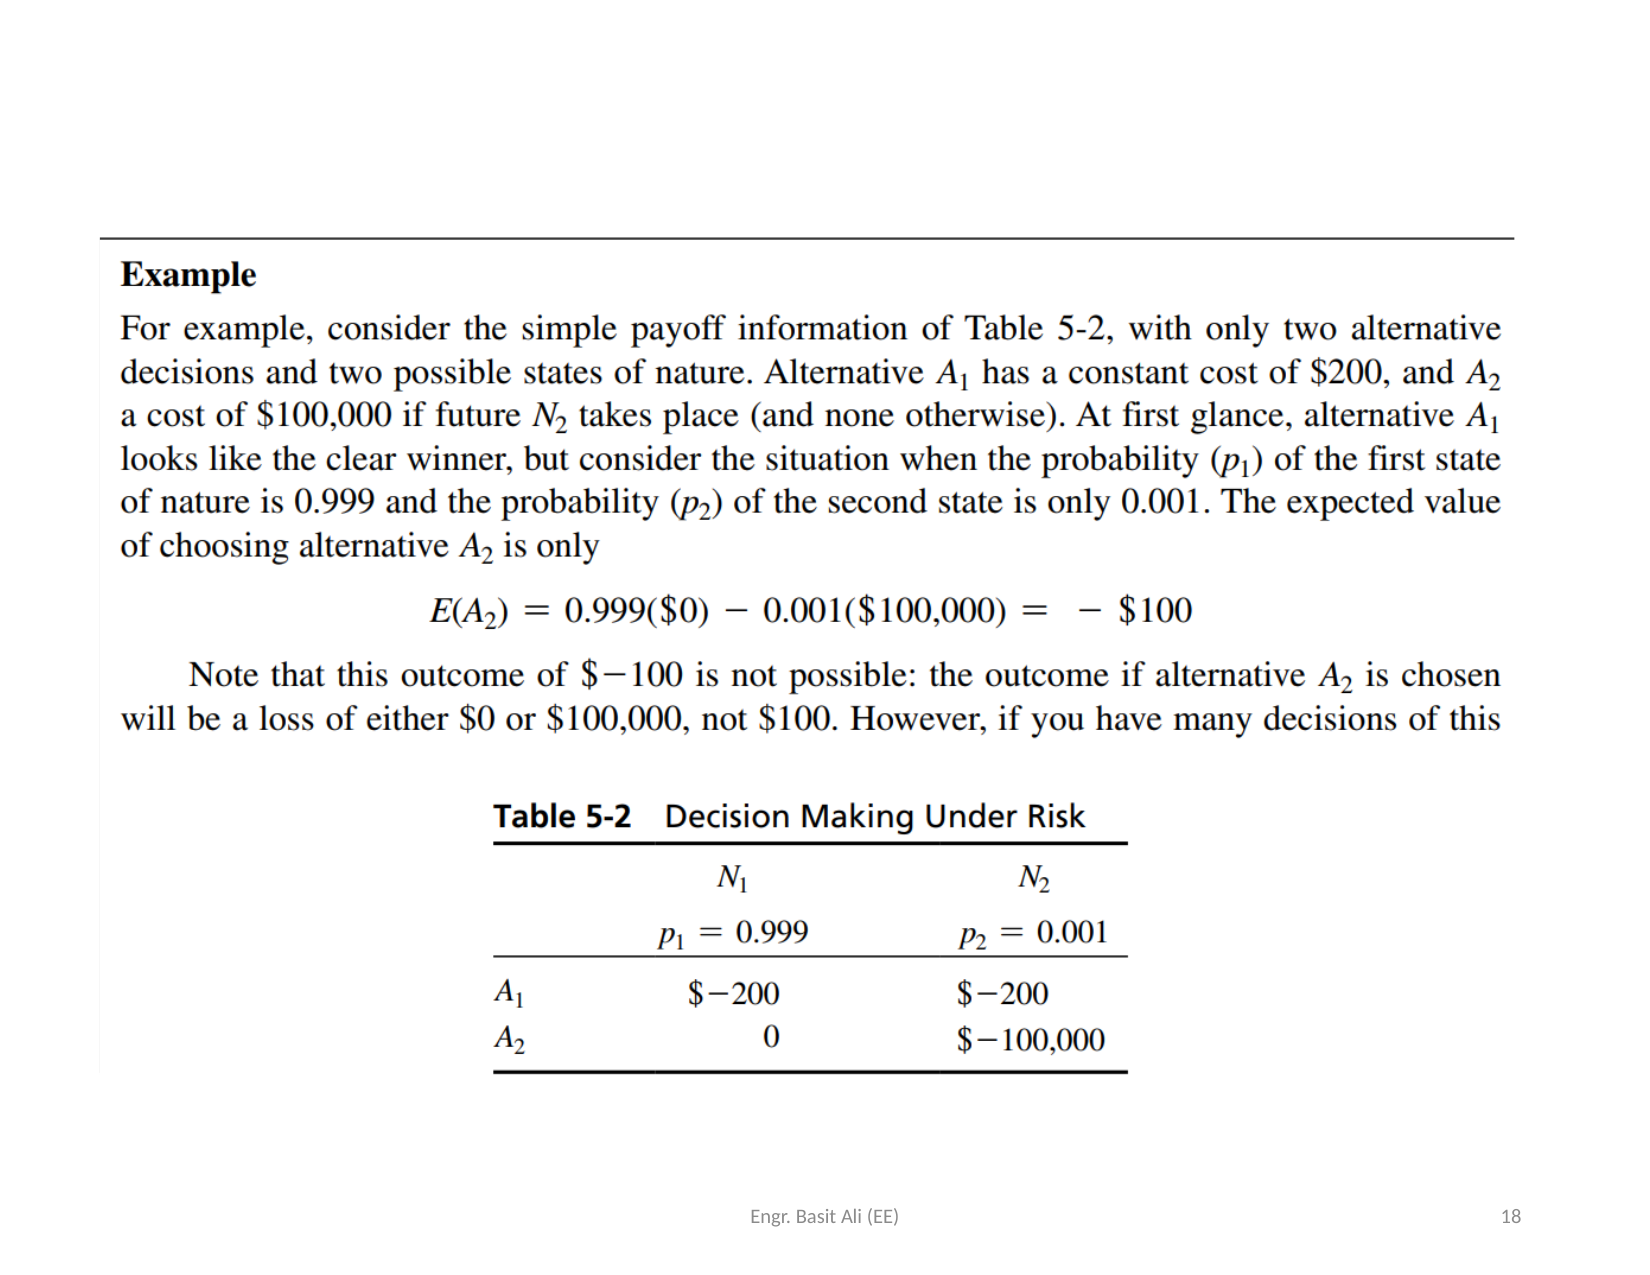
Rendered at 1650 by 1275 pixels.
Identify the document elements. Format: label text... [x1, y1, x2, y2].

footer Engr. Basit Ali (EE) [546, 1181, 1104, 1250]
slide_number 18 [1165, 1181, 1537, 1250]
picture [99, 237, 1515, 1100]
